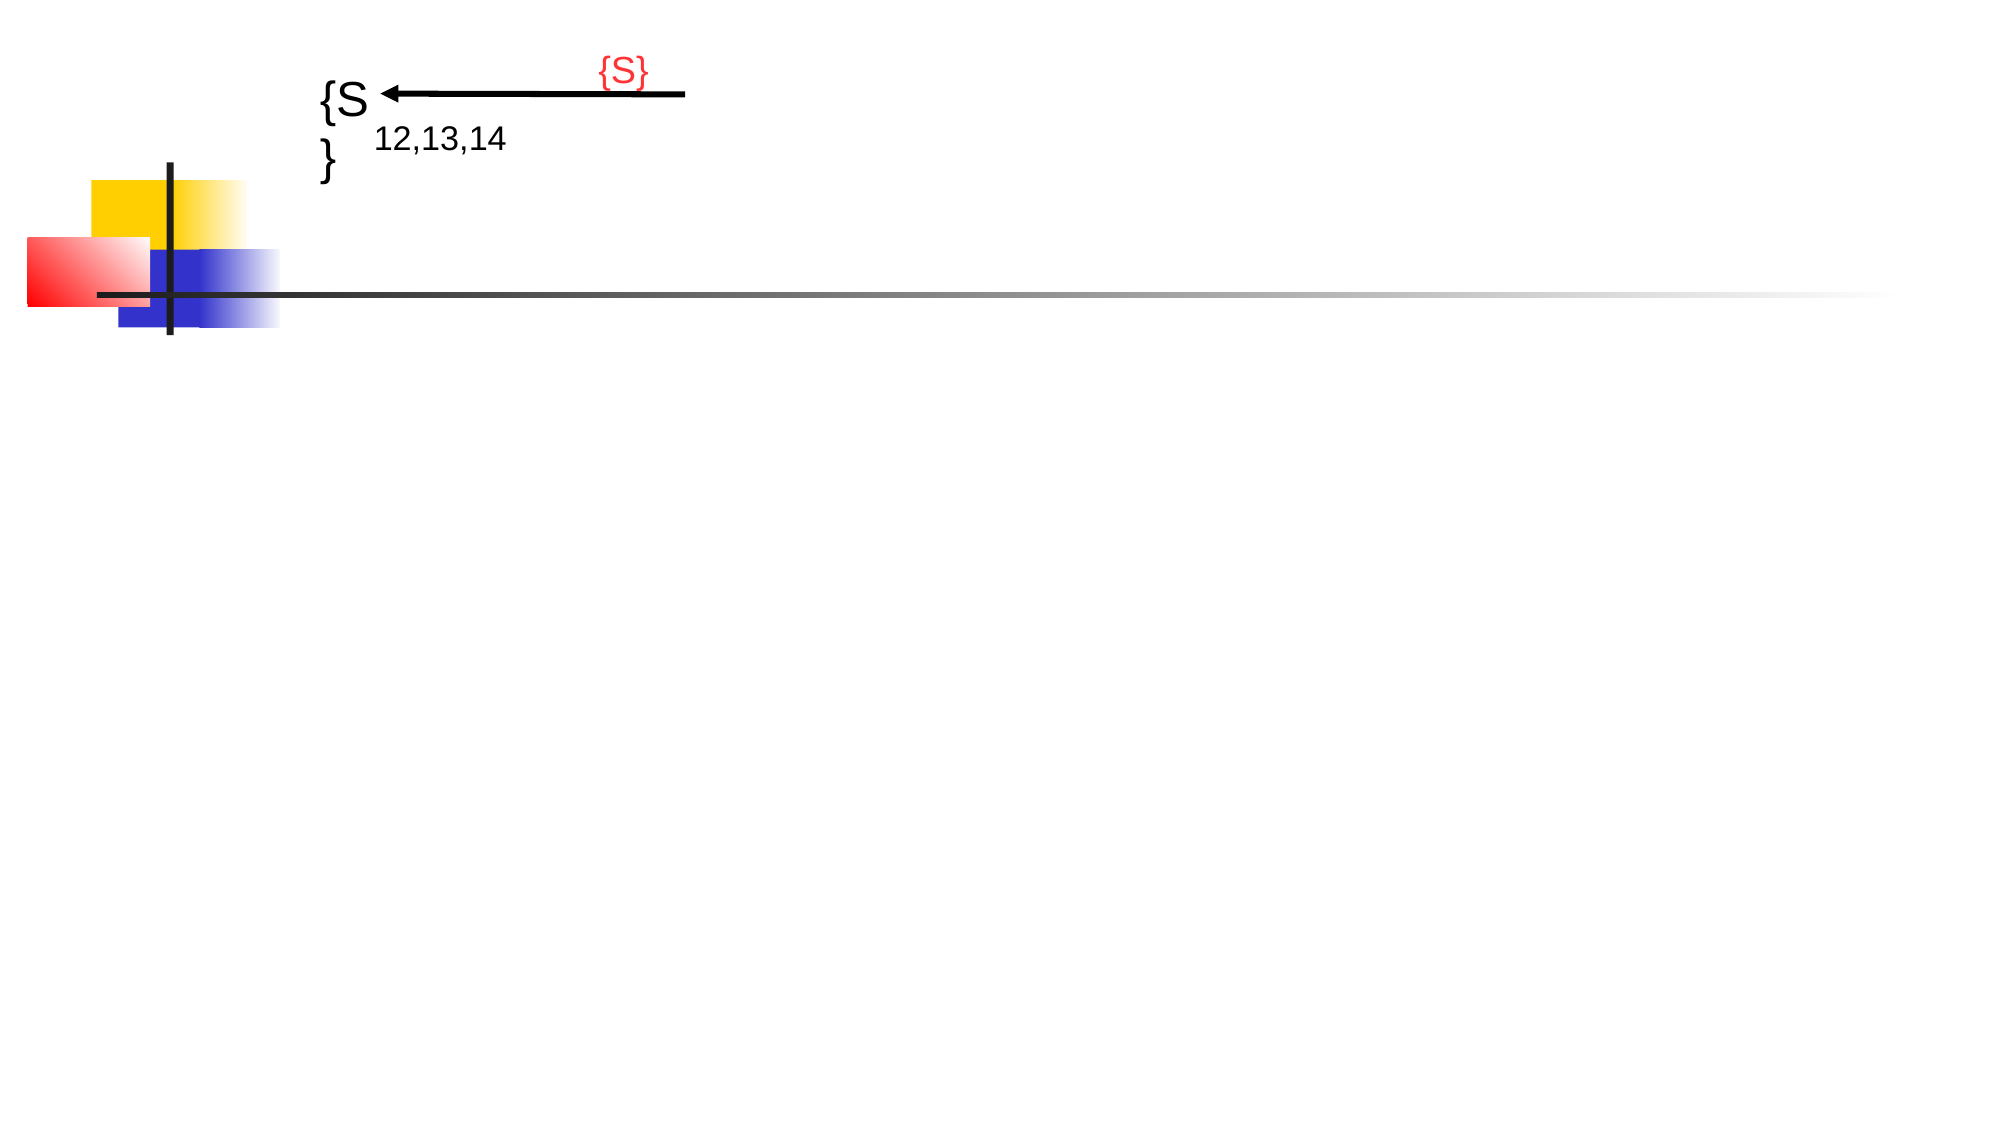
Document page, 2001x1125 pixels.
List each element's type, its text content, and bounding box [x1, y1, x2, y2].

text_box 12,13,14 [360, 109, 567, 199]
text_box {S} [584, 38, 663, 95]
text_box {S} [306, 60, 399, 129]
text_box [380, 87, 584, 100]
